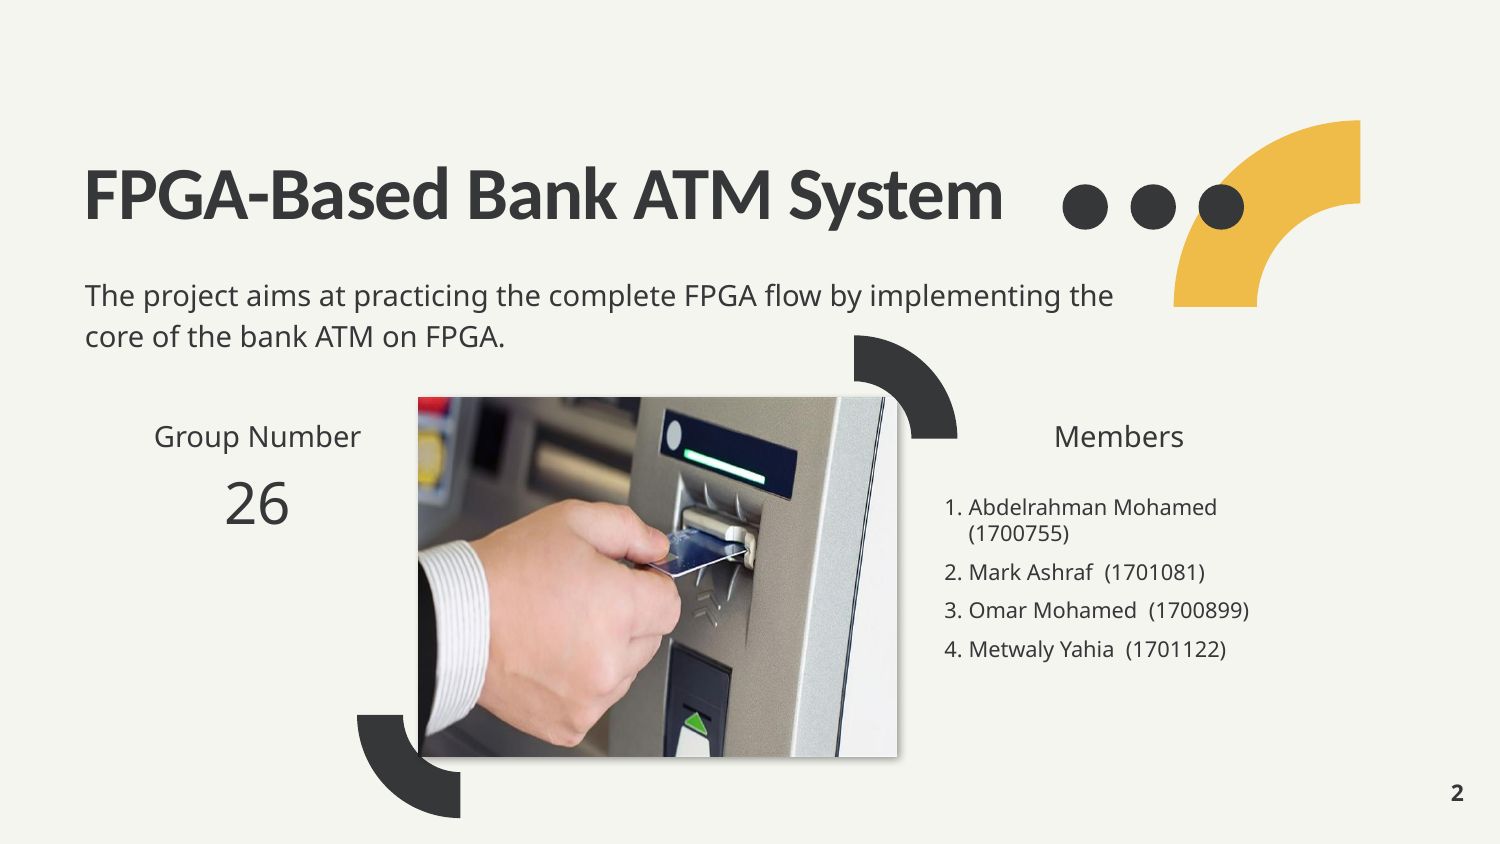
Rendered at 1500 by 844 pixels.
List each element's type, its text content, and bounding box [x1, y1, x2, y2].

text_box [1062, 184, 1108, 230]
text_box [1198, 184, 1244, 230]
list Members Abdelrahman Mohamed (1700755) Mark Ashraf (1701081) Omar Mohamed (1700899) Metwaly Yahia (1701122) [931, 418, 1307, 767]
slide_number 2 [1374, 779, 1464, 809]
text_box [1173, 120, 1361, 307]
picture [417, 397, 897, 757]
text_box [357, 714, 461, 819]
title FPGA-Based Bank ATM System [84, 154, 1148, 273]
text_box [1130, 184, 1176, 230]
text_box [854, 335, 958, 439]
list Group Number 26 [84, 418, 412, 767]
list The project aims at practicing the complete FPGA flow by implementing the core of the bank ATM on FPGA. [84, 272, 1120, 371]
